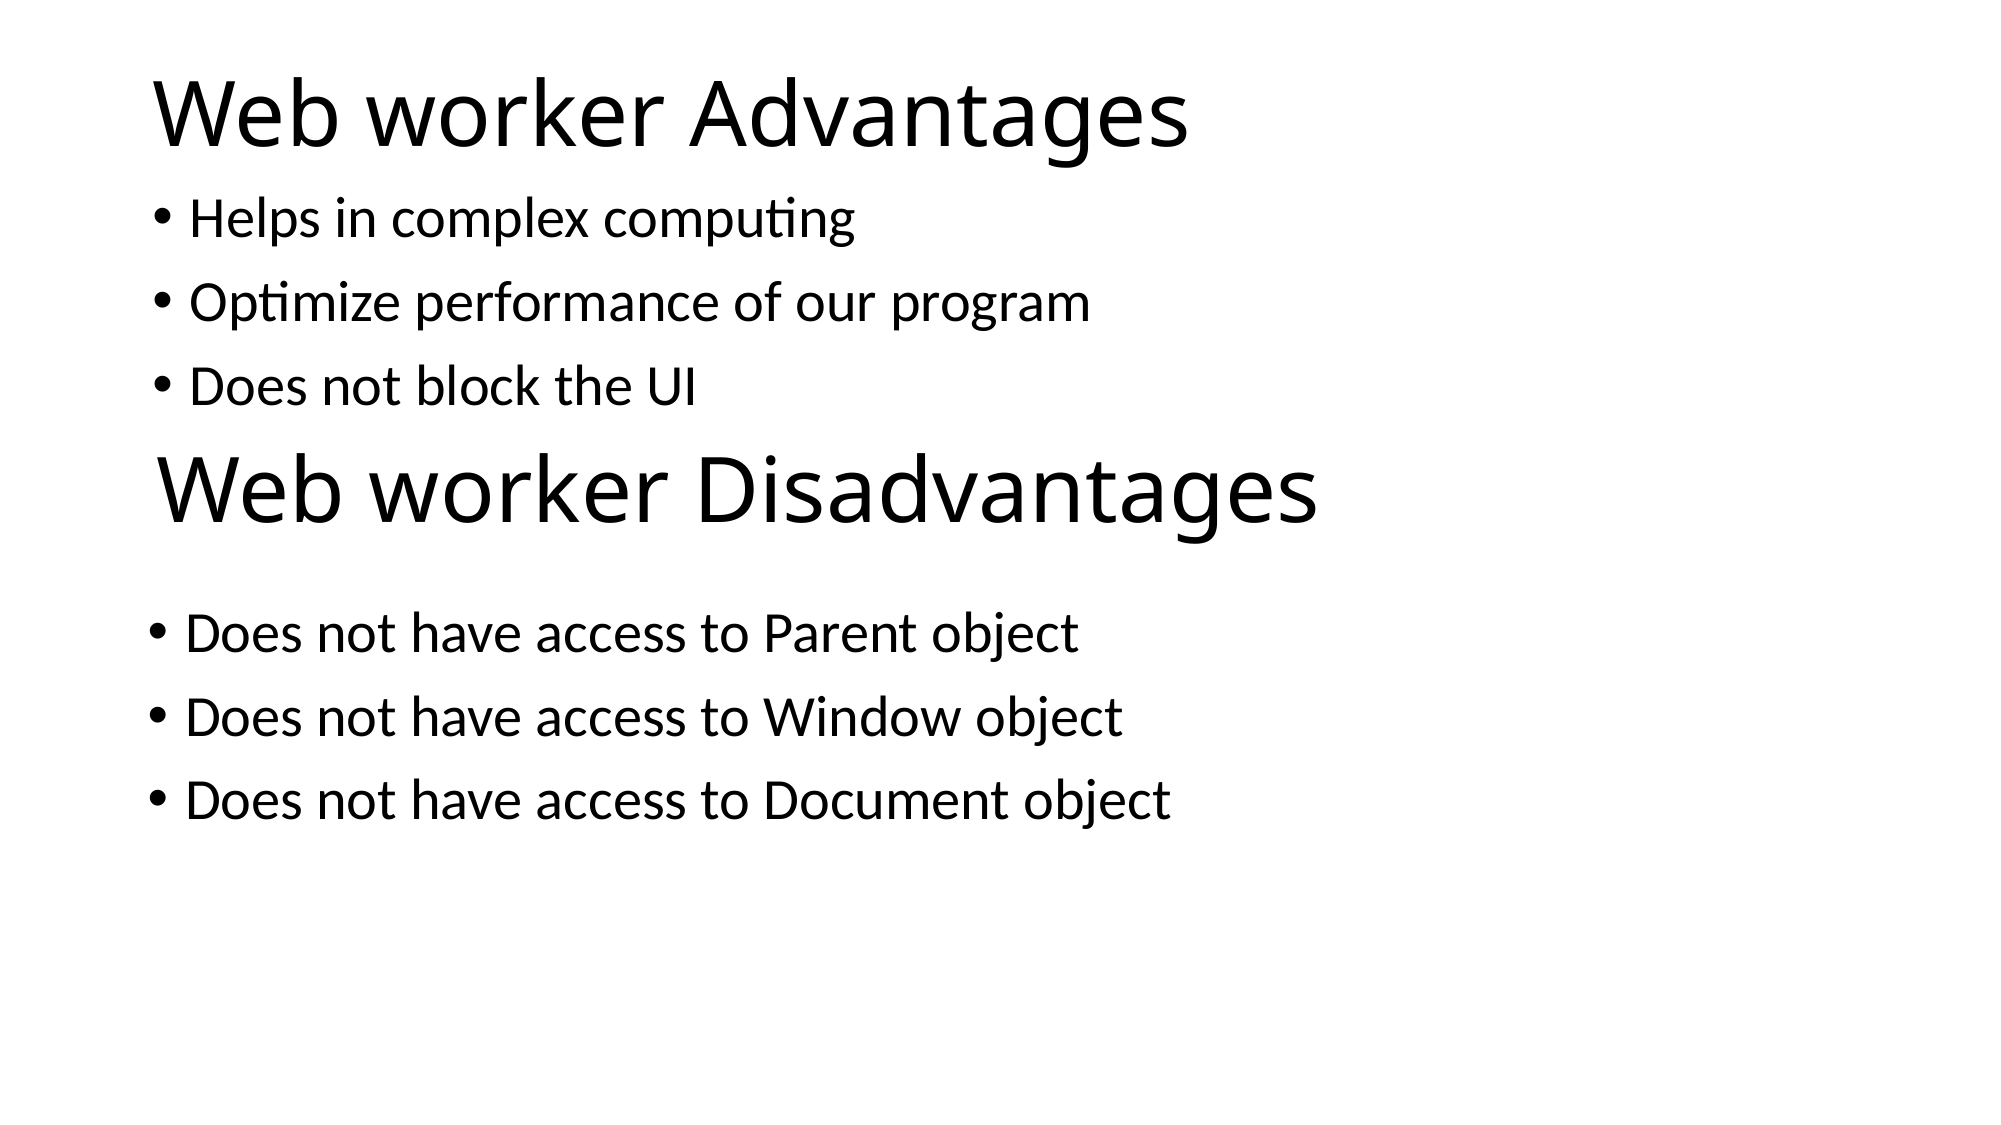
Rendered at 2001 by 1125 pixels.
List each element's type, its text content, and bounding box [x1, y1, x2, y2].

title Web worker Advantages [137, 59, 1863, 174]
list Helps in complex computing Optimize performance of our program Does not block the UI [137, 179, 1863, 457]
text_box Web worker Disadvantages [141, 436, 1866, 550]
text_box Does not have access to Parent object Does not have access to Window object Does not have access to Document object [132, 594, 1858, 872]
